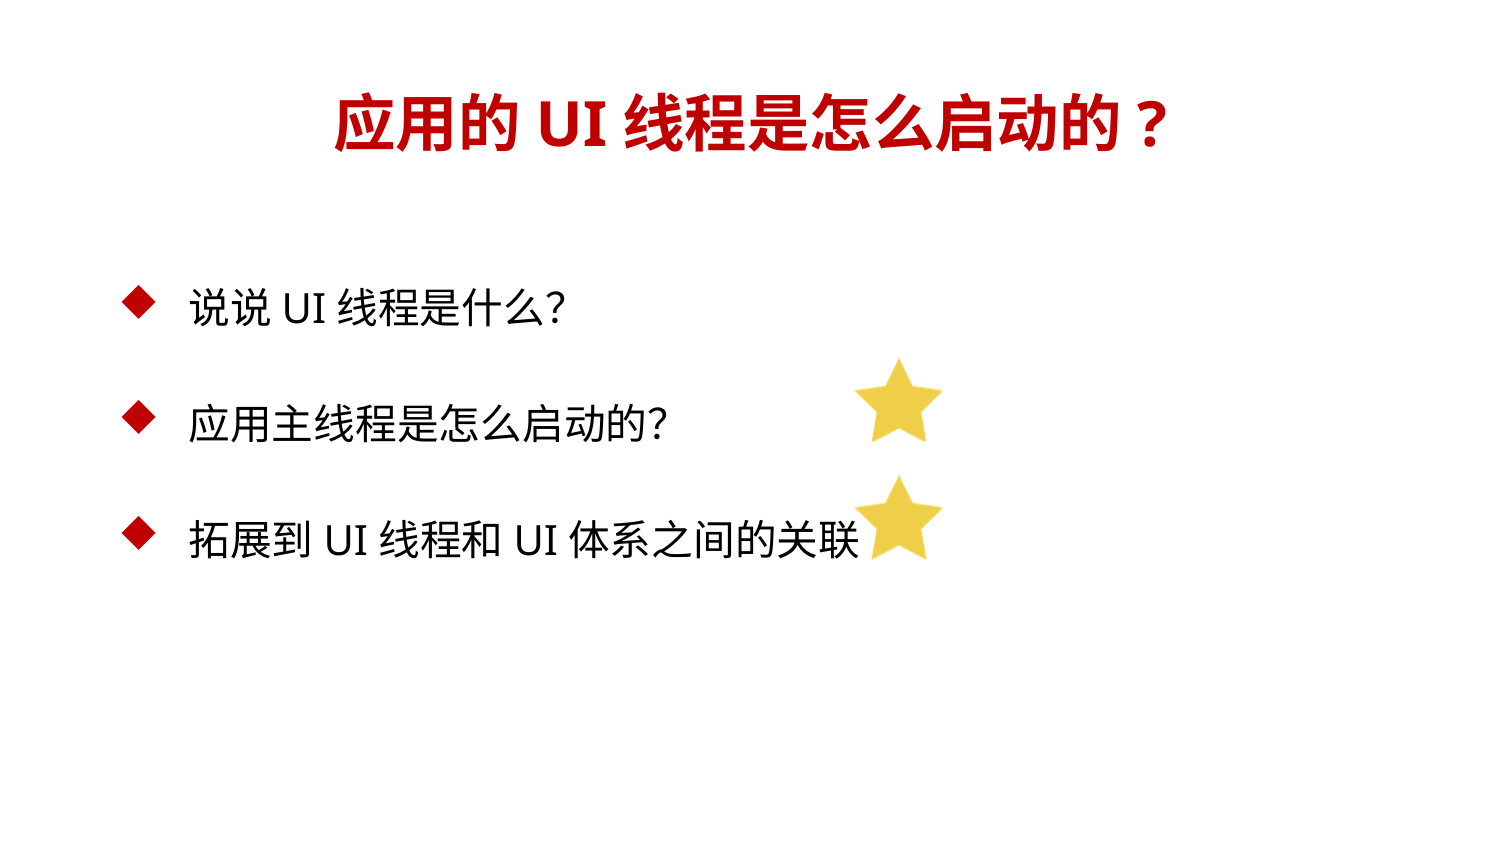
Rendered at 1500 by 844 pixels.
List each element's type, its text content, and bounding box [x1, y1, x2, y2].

picture [854, 354, 942, 442]
title 应用的UI线程是怎么启动的? [103, 44, 1397, 208]
list 说说UI线程是什么？ 应用主线程是怎么启动的？ 拓展到UI线程和UI体系之间的关联 [103, 224, 1397, 760]
picture [854, 471, 942, 560]
